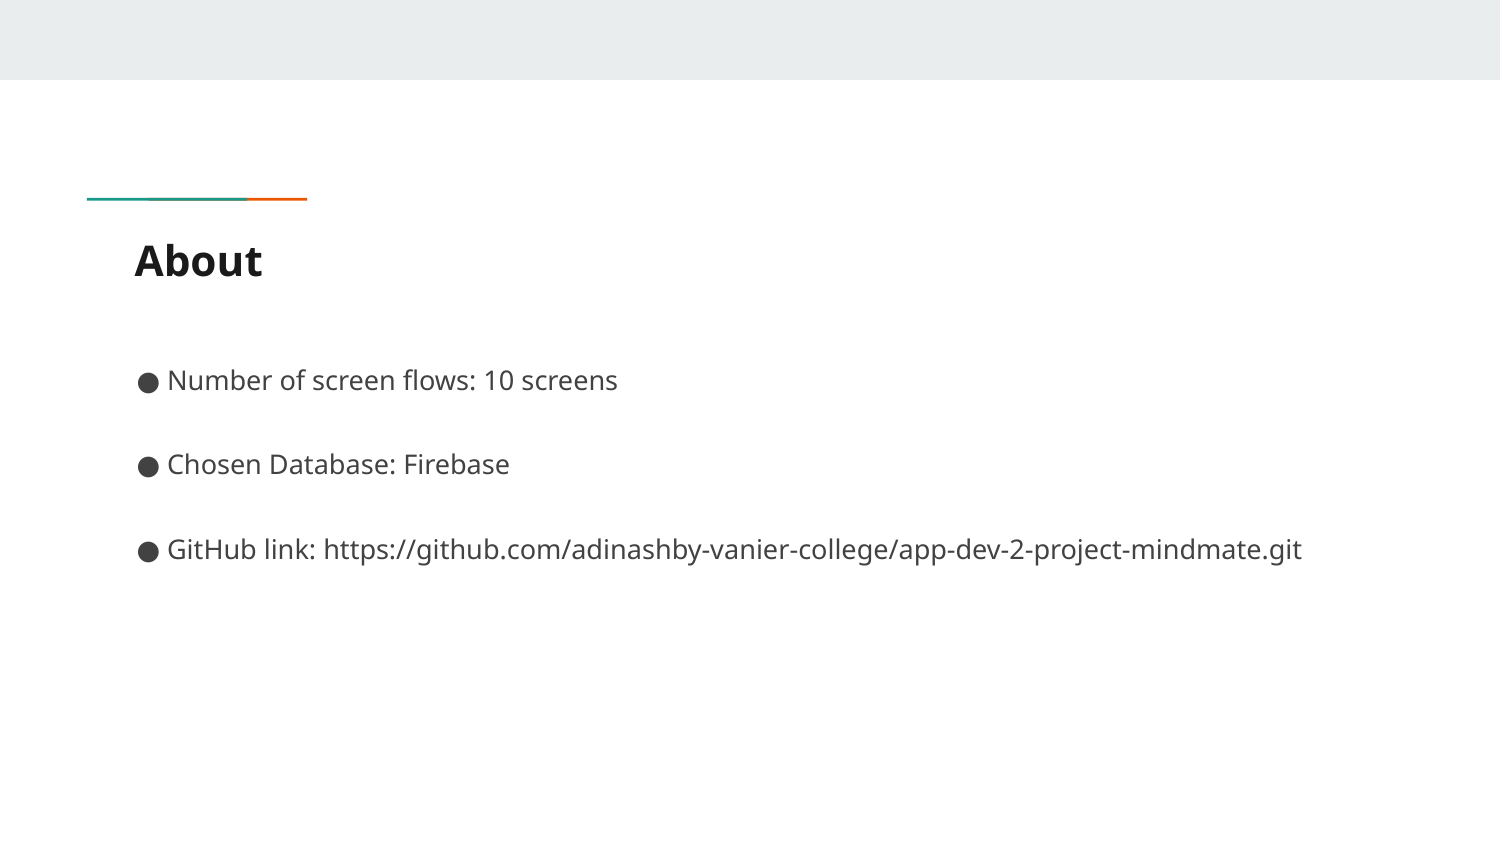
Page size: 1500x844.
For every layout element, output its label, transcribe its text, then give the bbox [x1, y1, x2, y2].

list ● Number of screen flows: 10 screens ● Chosen Database: Firebase ● GitHub link: https://github.com/adinashby-vanier-college/app-dev-2-project-mindmate.git [119, 341, 1381, 712]
title About [119, 216, 1381, 305]
